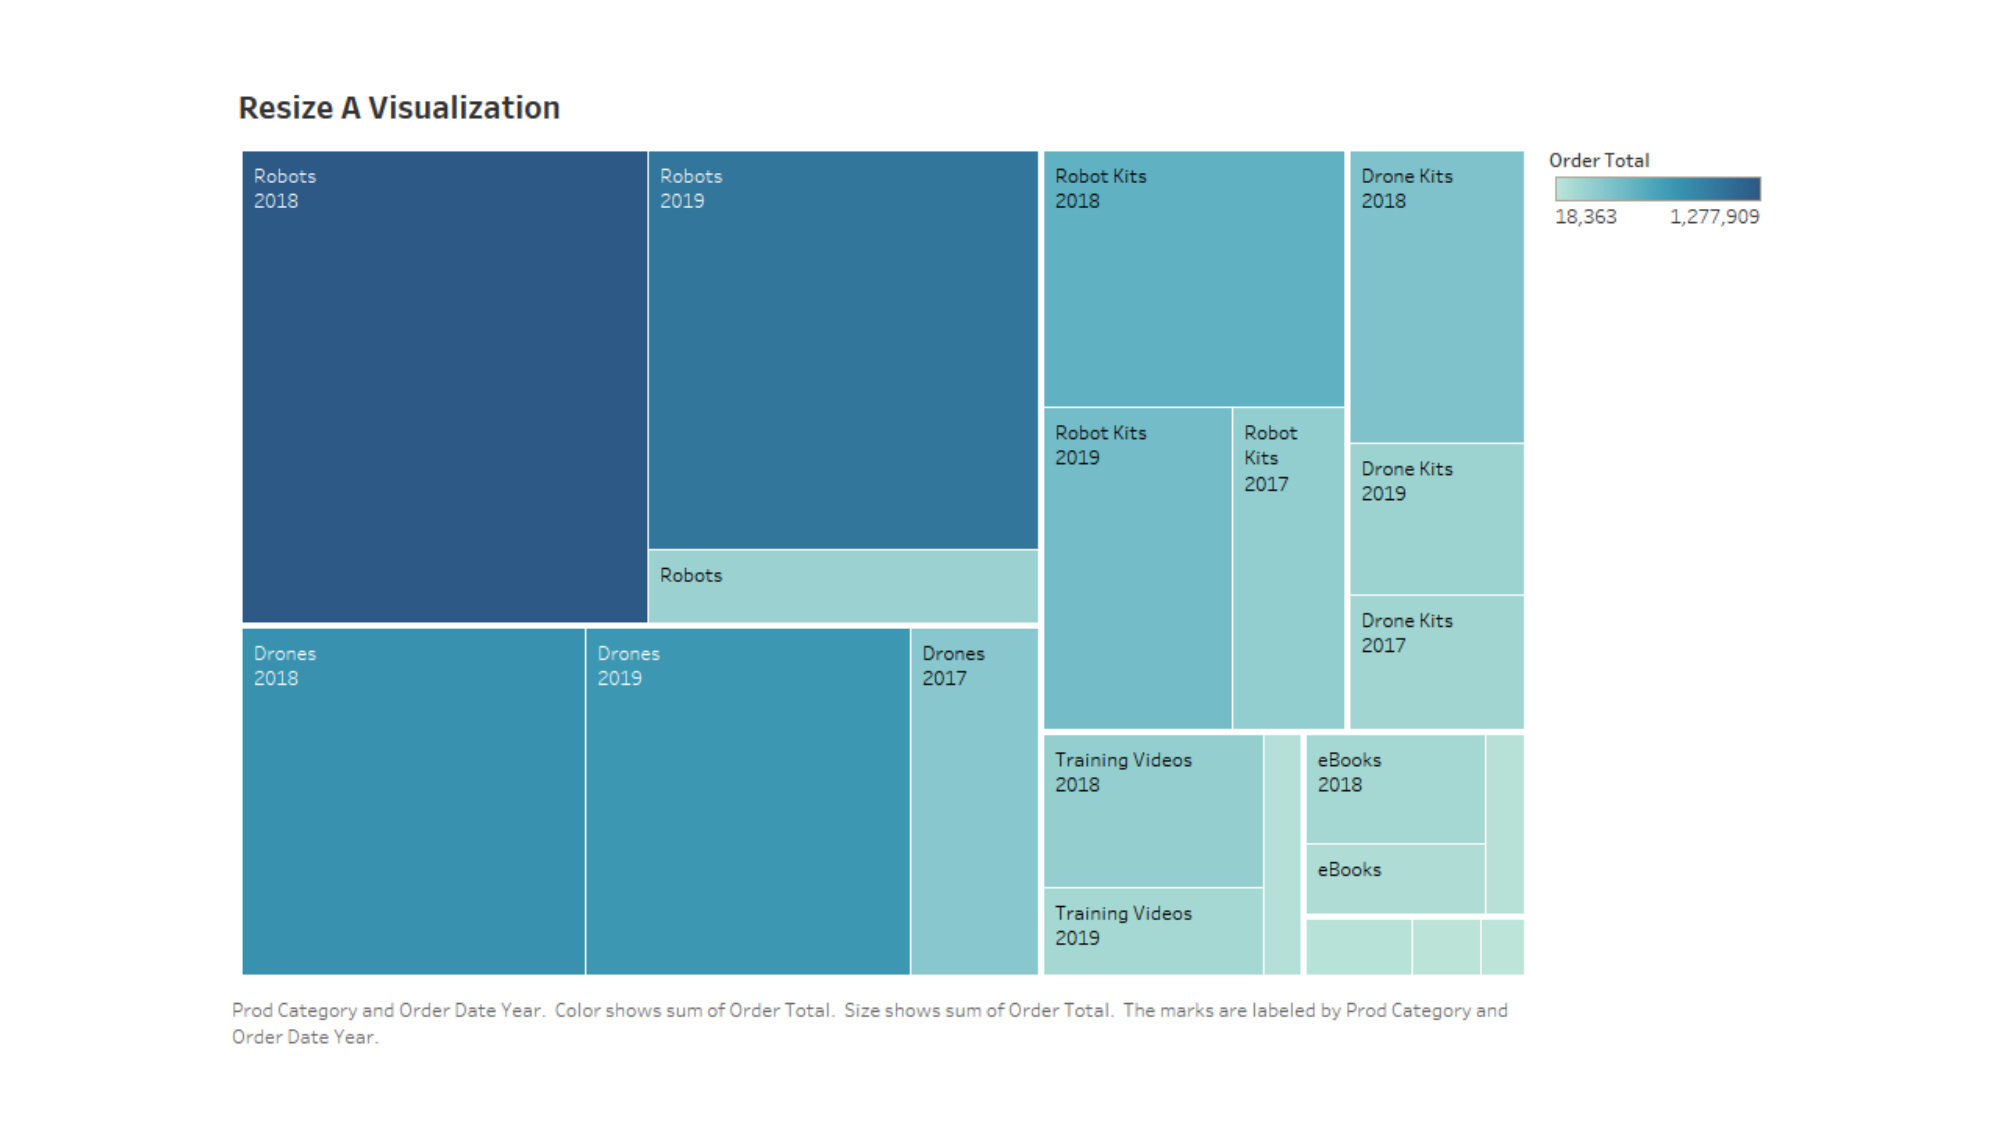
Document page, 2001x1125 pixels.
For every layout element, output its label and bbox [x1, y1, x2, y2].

picture [231, 75, 1768, 1050]
